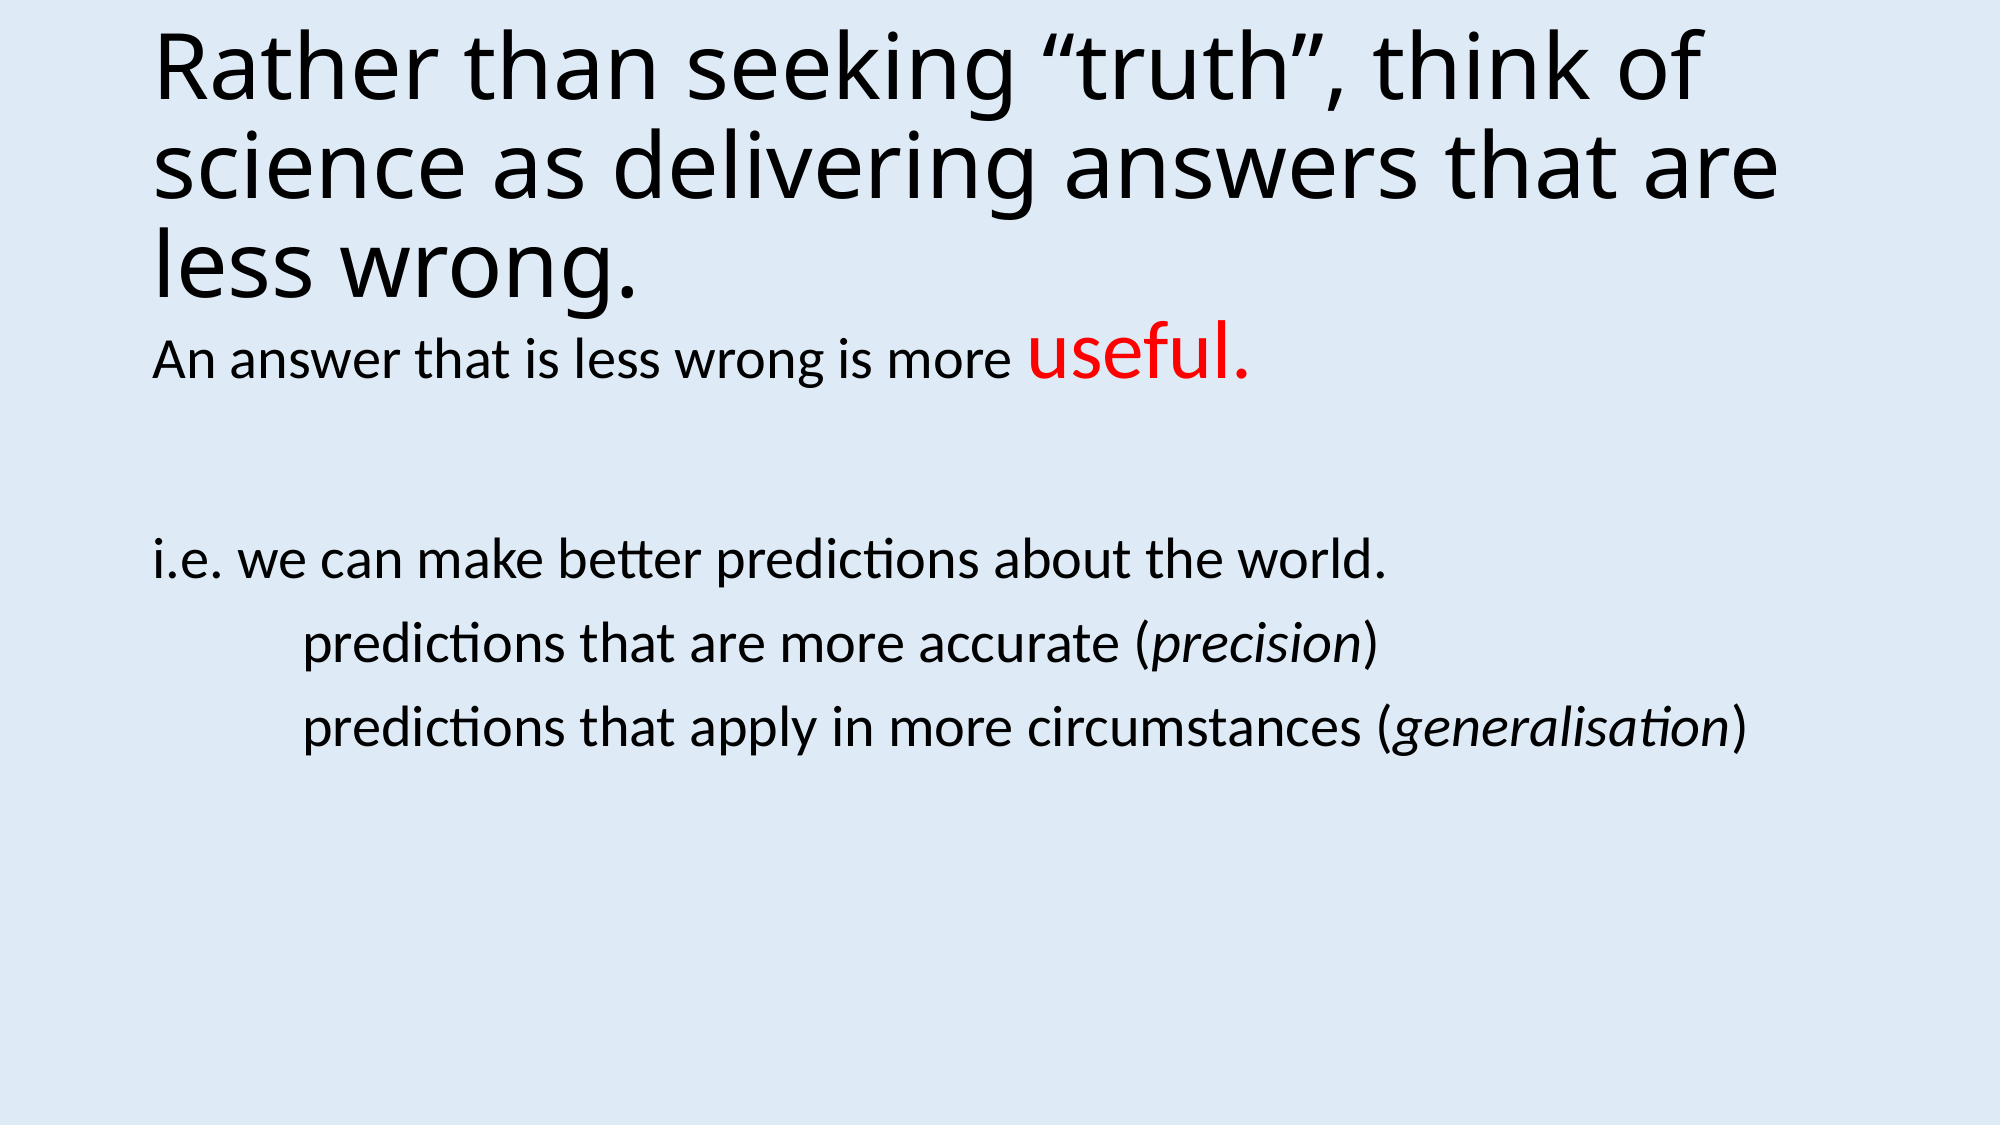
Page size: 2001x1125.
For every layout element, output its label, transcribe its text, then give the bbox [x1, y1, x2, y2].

list An answer that is less wrong is more useful. i.e. we can make better predictions about the world. predictions that are more accurate (precision) predictions that apply in more circumstances (generalisation) [137, 299, 1863, 1014]
title Rather than seeking “truth”, think of science as delivering answers that are less wrong. [137, 59, 1863, 278]
